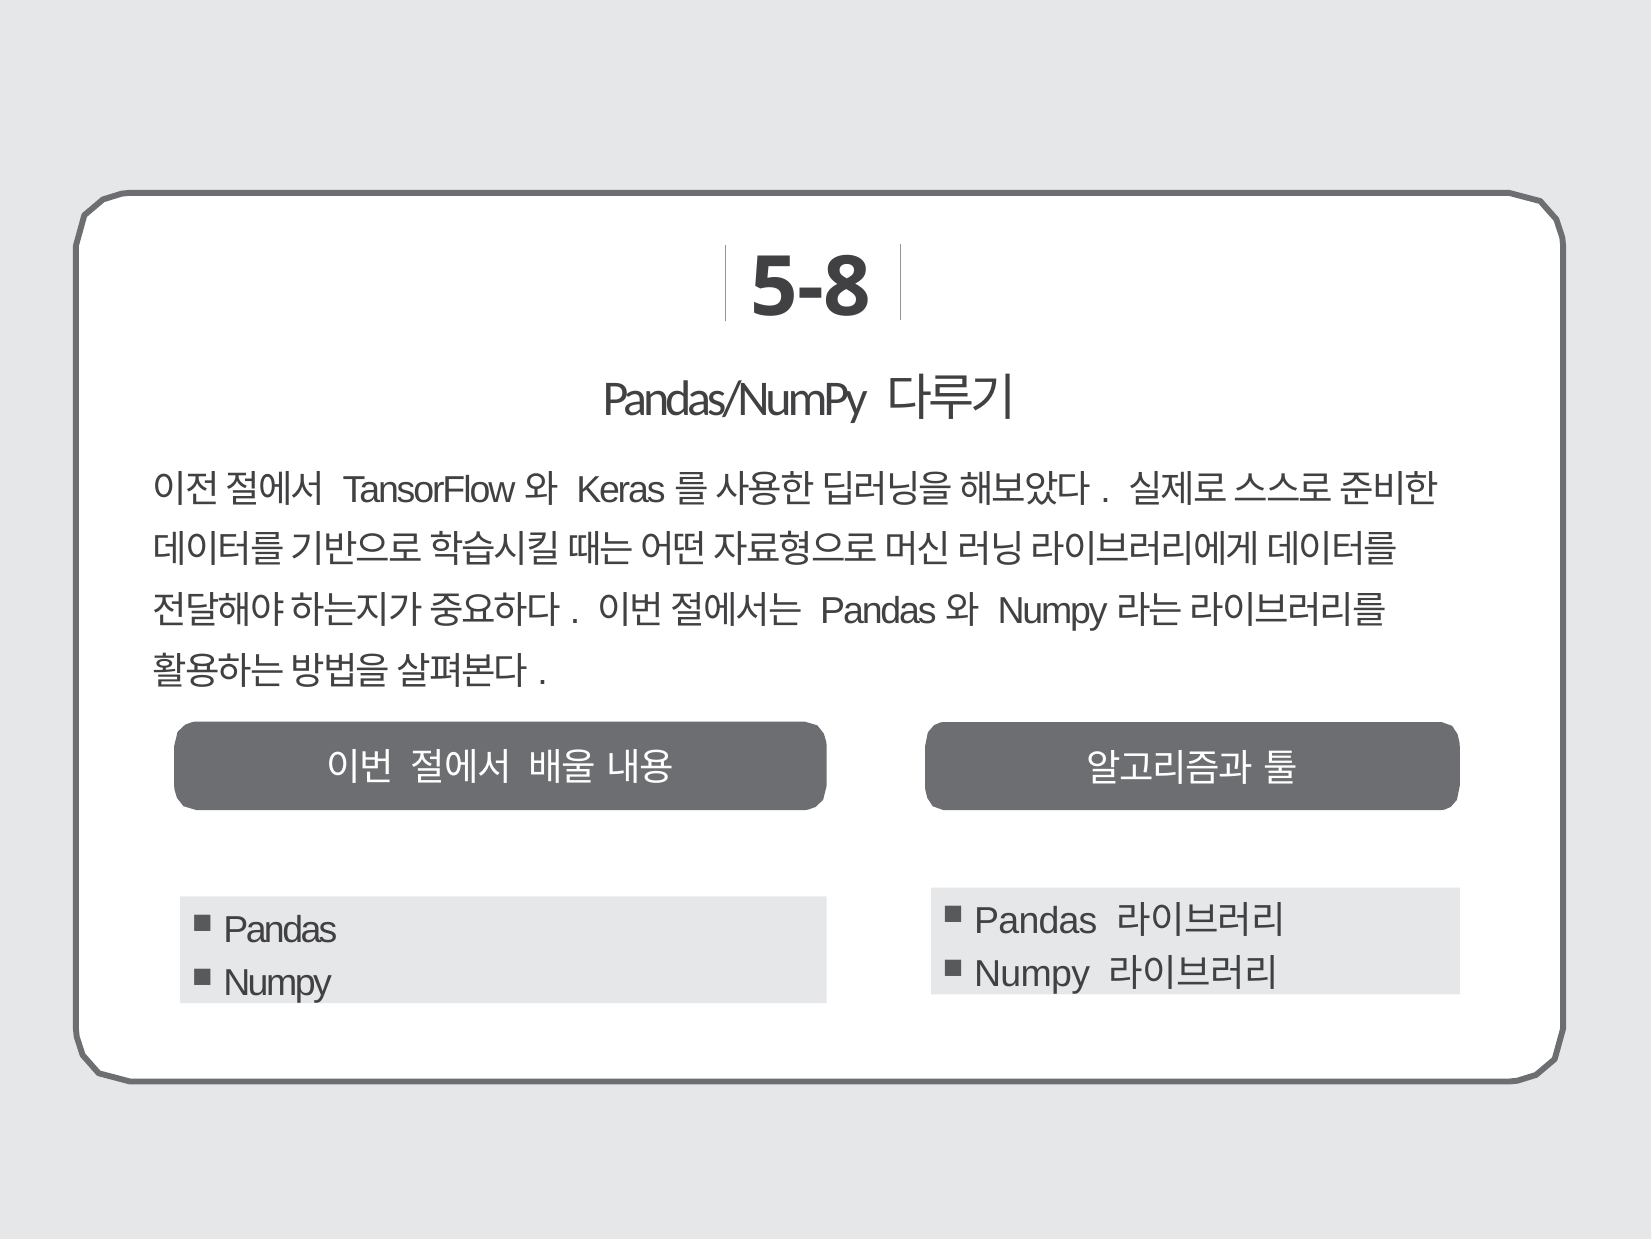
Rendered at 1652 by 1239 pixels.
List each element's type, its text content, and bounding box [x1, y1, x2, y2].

text_box [75, 192, 1564, 1082]
text_box 알고리즘과 툴 [925, 722, 1460, 811]
text_box Pandas Numpy [180, 896, 827, 1004]
text_box [0, 0, 1652, 1239]
text_box 이전 절에서 TansorFlow와 Keras를 사용한 딥러닝을 해보았다. 실제로 스스로 준비한 데이터를 기반으로 학습시킬 때는 어떤 자료형으로 머신 러닝 라이브러리에게 데이터를 전달해야 하는지가 중요하다. 이번 절에서는 Pandas와 Numpy라는 라이브러리를 활용하는 방법을 살펴본다. [150, 448, 1501, 692]
text_box 이번 절에서 배울 내용 [174, 721, 827, 811]
text_box 5-8 [747, 232, 904, 333]
text_box Pandas 라이브러리 Numpy 라이브러리 [931, 887, 1460, 995]
title Pandas/NumPy 다루기 [600, 365, 1064, 448]
